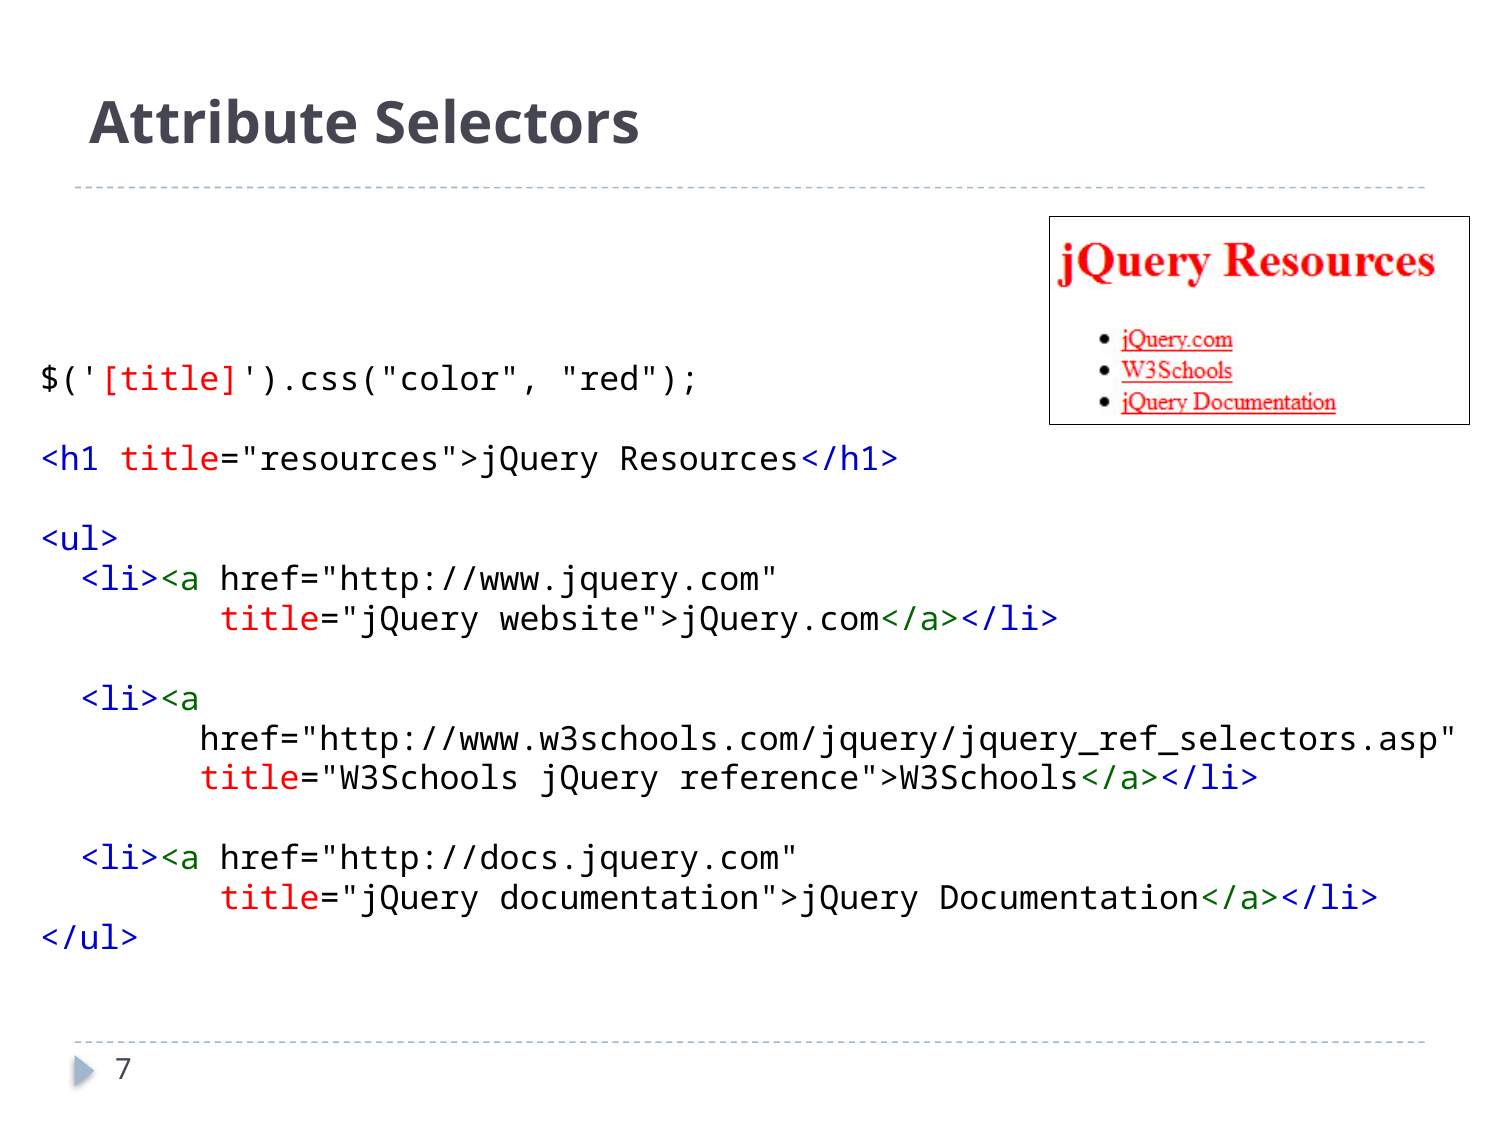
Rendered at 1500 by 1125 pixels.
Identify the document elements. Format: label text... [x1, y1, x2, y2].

slide_number 7 [100, 1042, 426, 1103]
list $('[title]').css("color", "red"); <h1 title="resources">jQuery Resources</h1> <ul> <li><a href="http://www.jquery.com" title="jQuery website">jQuery.com</a></li> <li><a href="http://www.w3schools.com/jquery/jquery_ref_selectors.asp" title="W3Schools jQuery reference">W3Schools</a></li> <li><a href="http://docs.jquery.com" title="jQuery documentation">jQuery Documentation</a></li> </ul> [24, 350, 1488, 1050]
title Attribute Selectors [75, 24, 1453, 163]
picture [1049, 215, 1469, 425]
